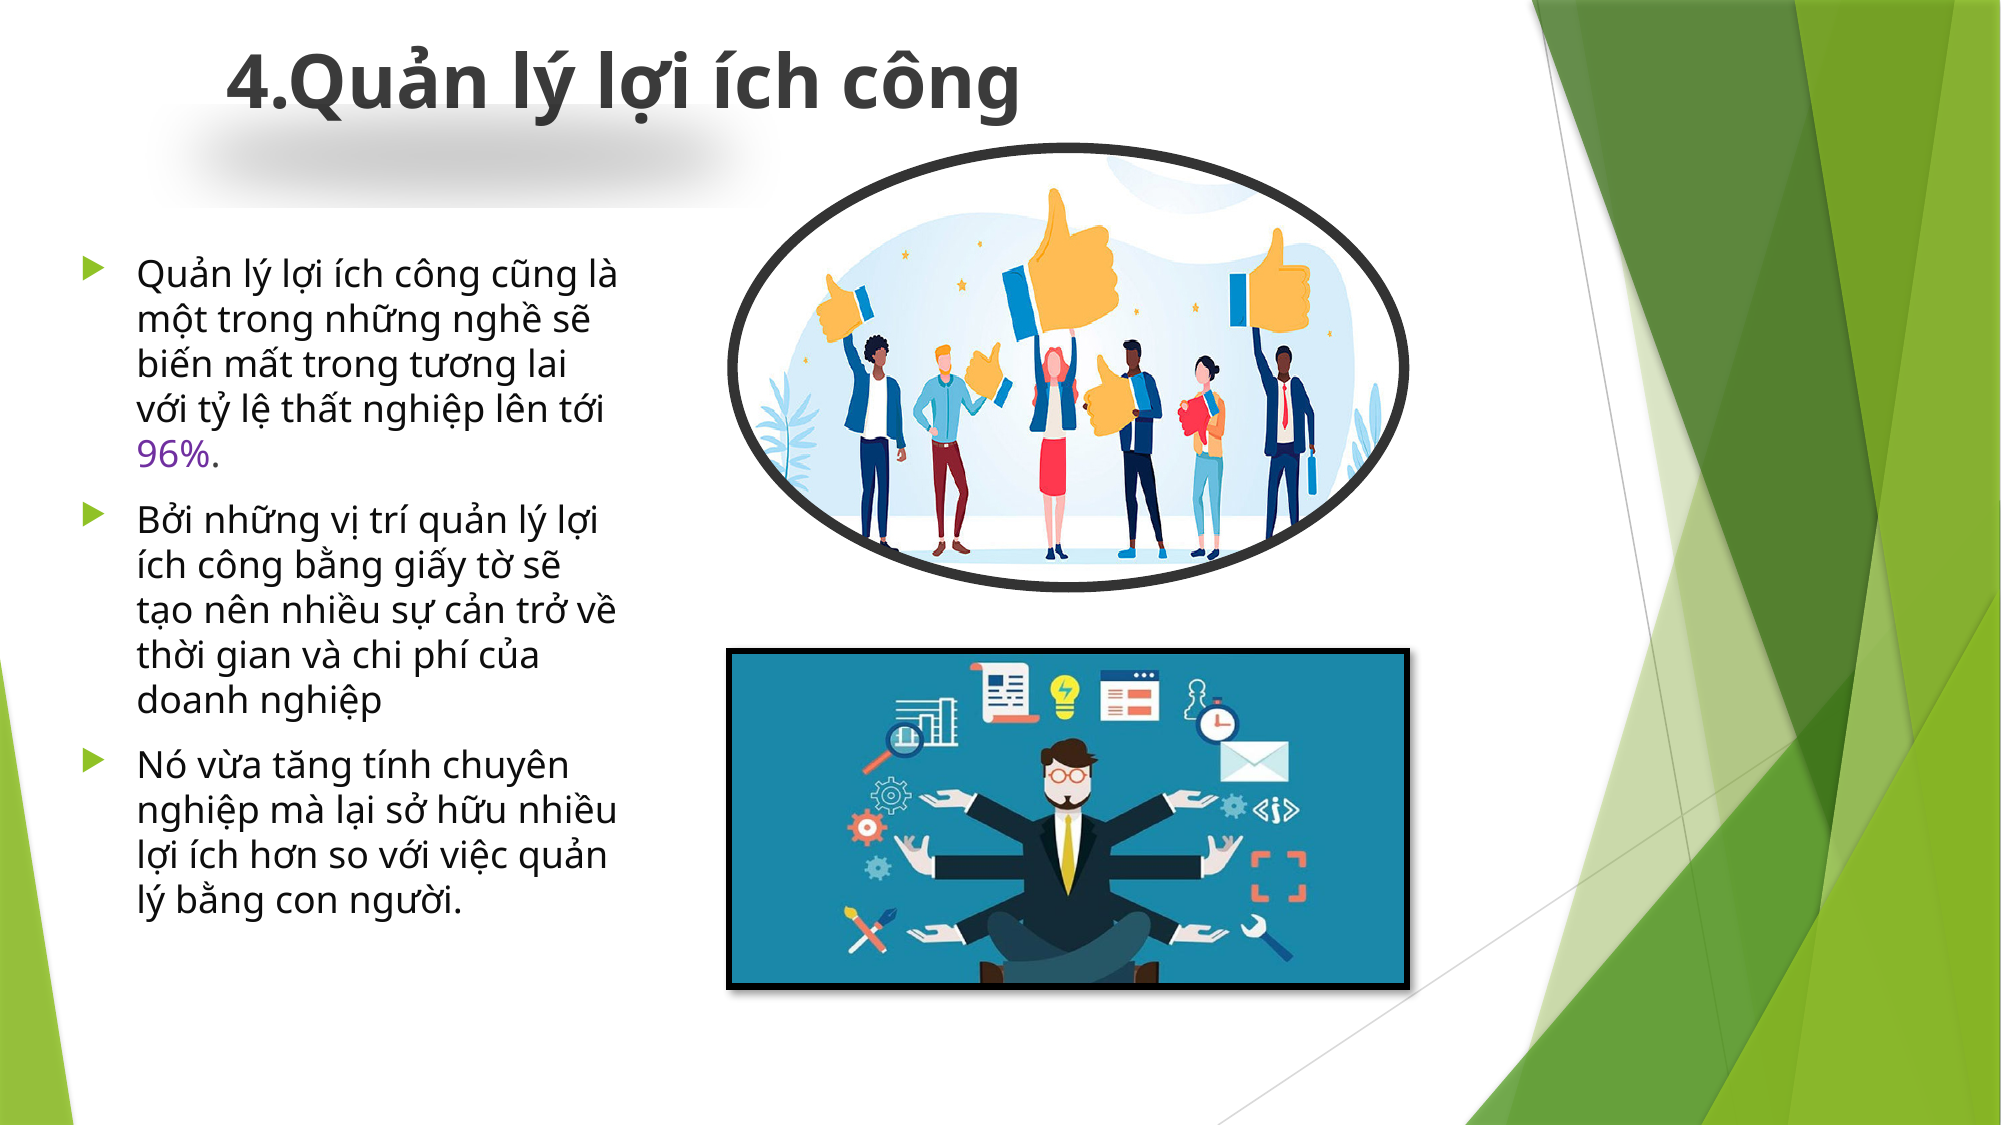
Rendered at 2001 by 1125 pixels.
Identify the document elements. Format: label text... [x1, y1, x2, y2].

title 4.Quản lý lợi ích công [54, 25, 1197, 243]
list Quản lý lợi ích công cũng là một trong những nghề sẽ biến mất trong tương lai với tỷ lệ thất nghiệp lên tới 96%. Bởi những vị trí quản lý lợi ích công bằng giấy tờ sẽ tạo nên nhiều sự cản trở về thời gian và chi phí của doanh nghiệp Nó vừa tăng tính chuyên nghiệp mà lại sở hữu nhiều lợi ích hơn so với việc quản lý bằng con người. [65, 242, 644, 1088]
picture [731, 147, 1405, 588]
picture [731, 653, 1405, 984]
